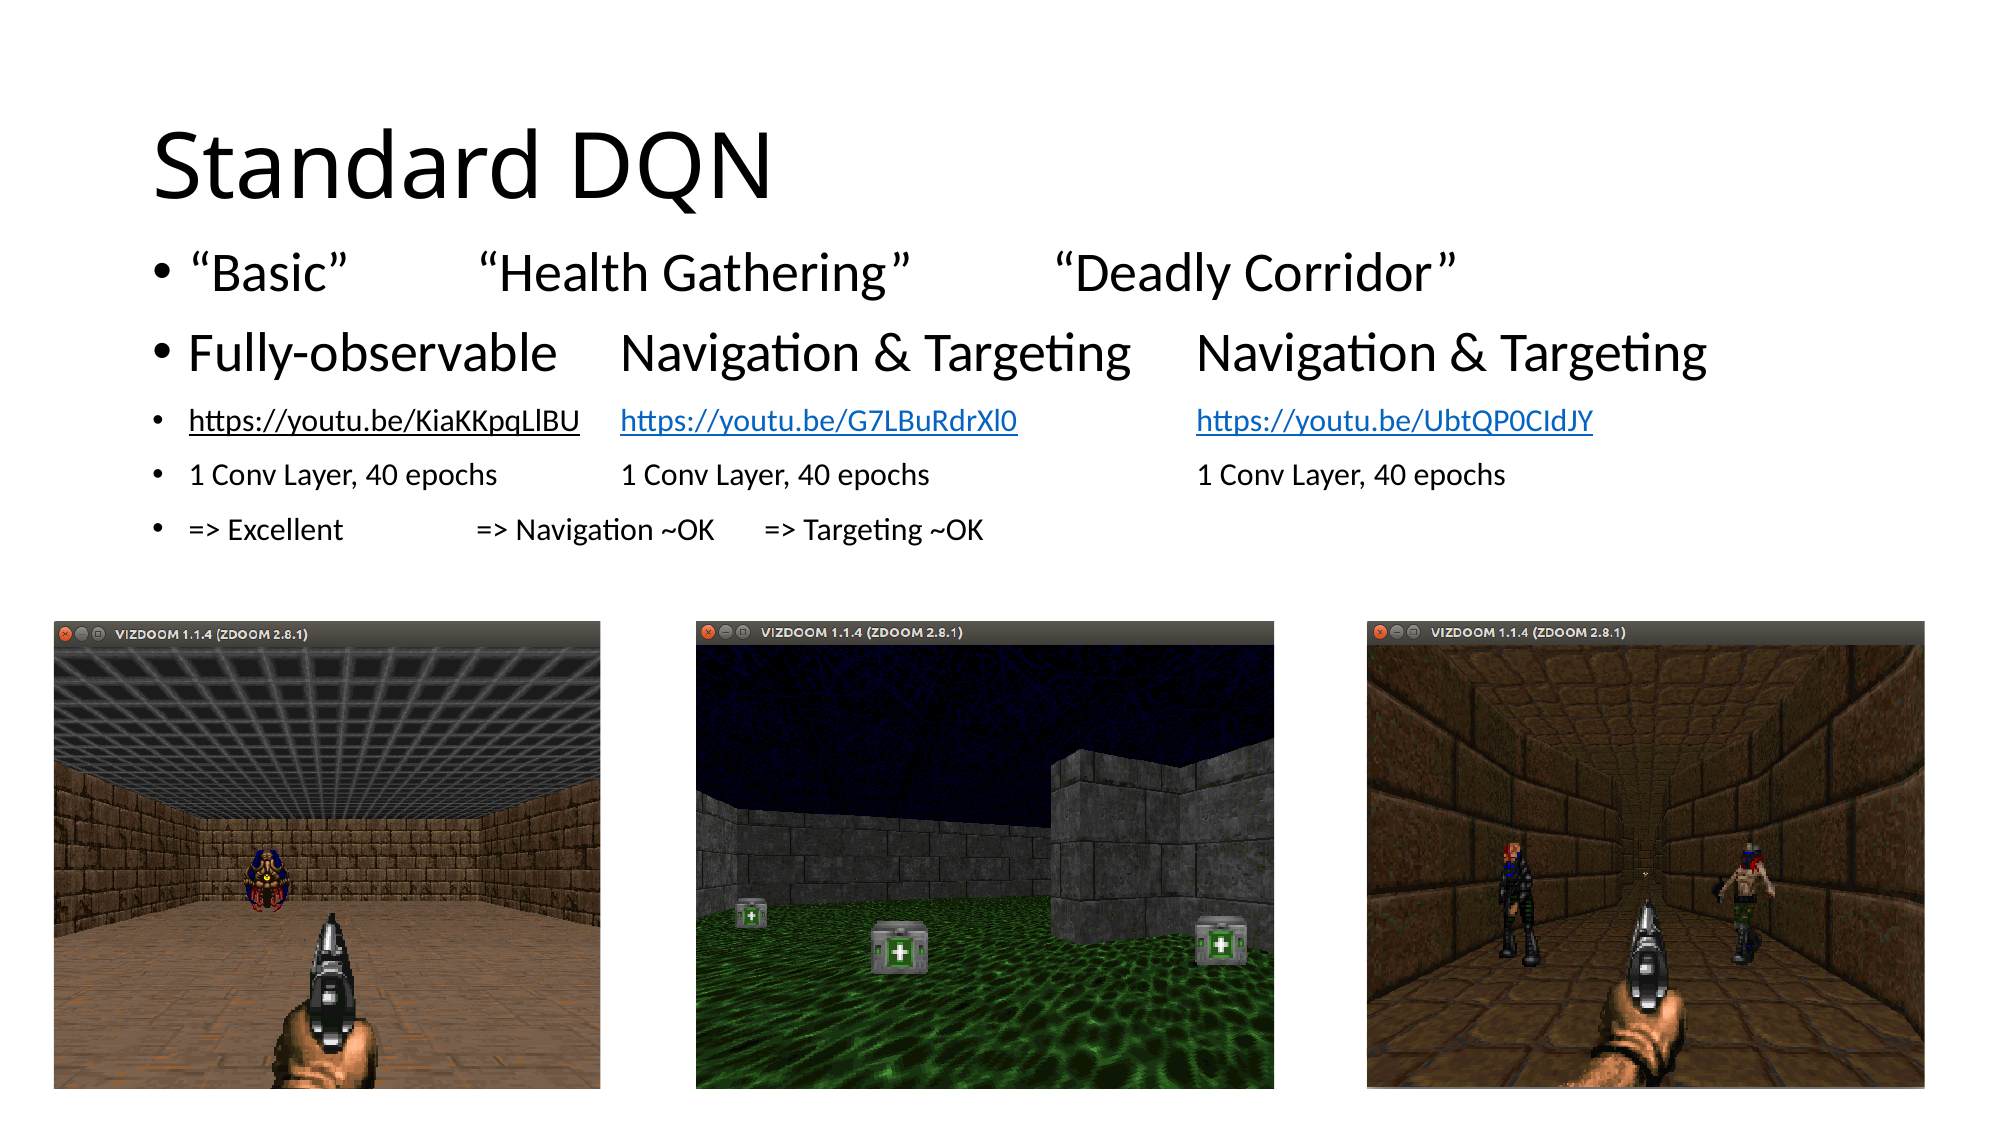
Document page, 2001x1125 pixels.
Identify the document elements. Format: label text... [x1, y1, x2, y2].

list “Basic” “Health Gathering” “Deadly Corridor” Fully-observable Navigation & Targeting Navigation & Targeting https://youtu.be/KiaKKpqLlBU https://youtu.be/G7LBuRdrXl0 https://youtu.be/UbtQP0CIdJY 1 Conv Layer, 40 epochs 1 Conv Layer, 40 epochs 1 Conv Layer, 40 epochs => Excellent => Navigation ~OK => Targeting ~OK [137, 235, 1908, 695]
picture [1366, 621, 1925, 1089]
title Standard DQN [137, 59, 1863, 235]
picture [53, 621, 601, 1089]
picture [696, 621, 1275, 1089]
